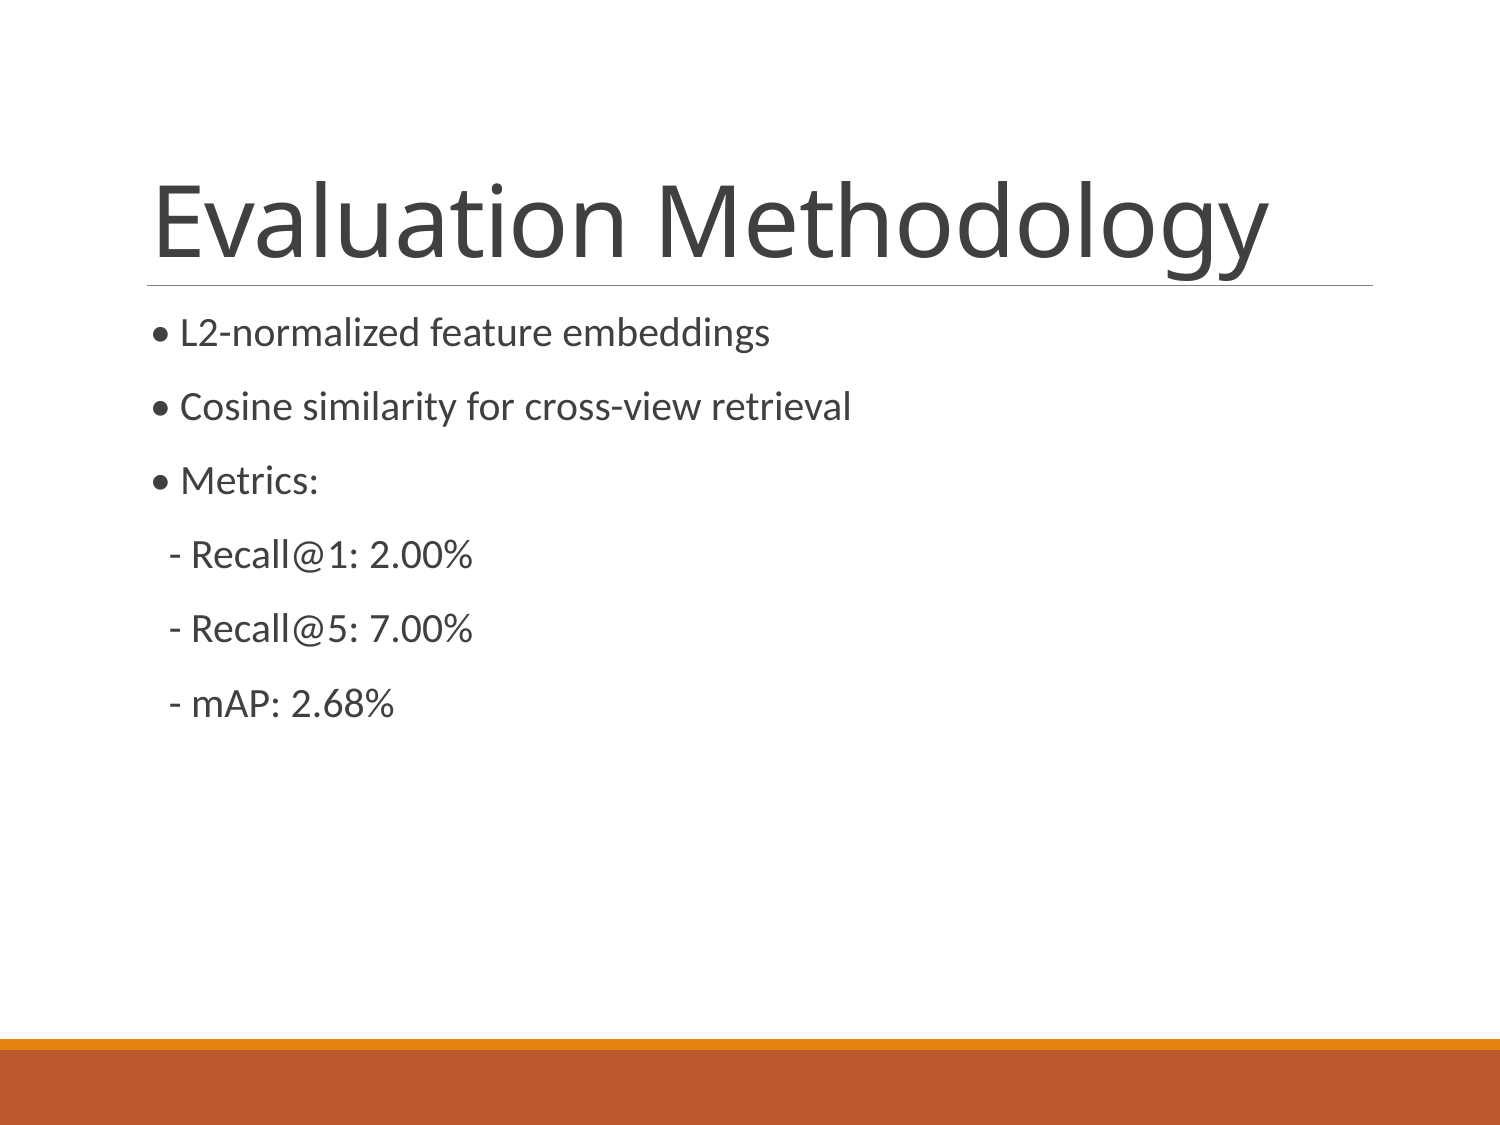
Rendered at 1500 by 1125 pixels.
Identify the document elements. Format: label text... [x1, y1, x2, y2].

title Evaluation Methodology [135, 47, 1373, 285]
list • L2-normalized feature embeddings • Cosine similarity for cross-view retrieval • Metrics: - Recall@1: 2.00% - Recall@5: 7.00% - mAP: 2.68% [135, 302, 1373, 963]
